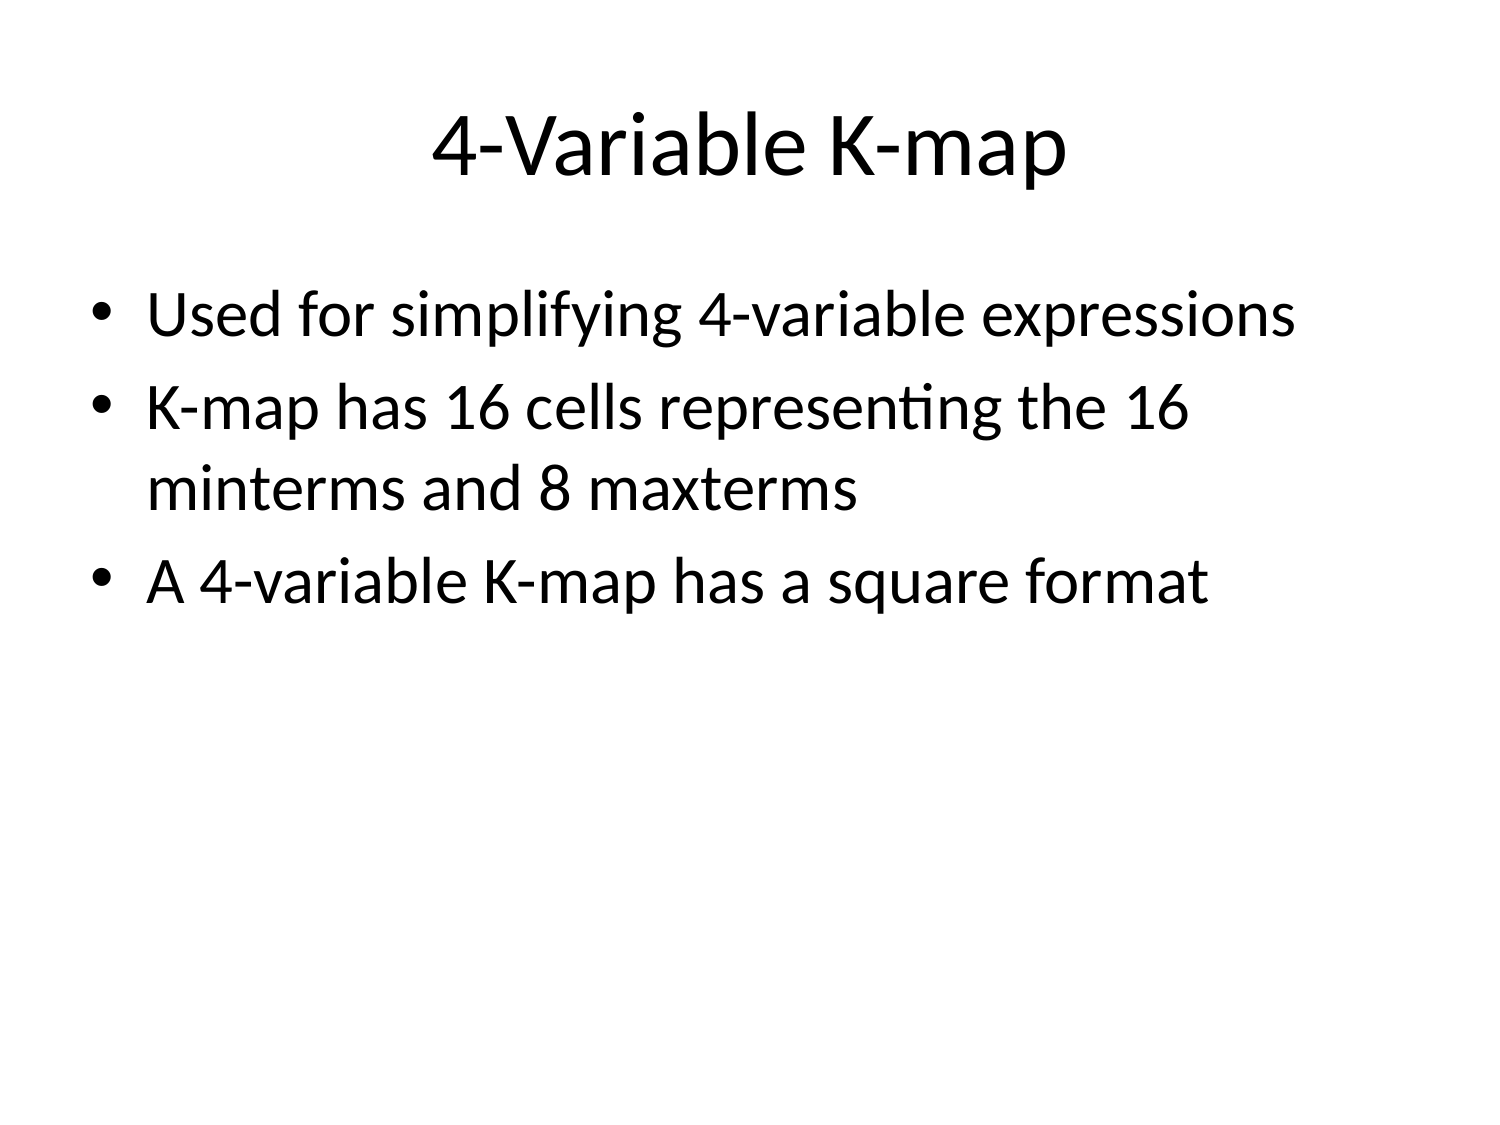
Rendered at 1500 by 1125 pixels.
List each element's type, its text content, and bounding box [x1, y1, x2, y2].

title 4-Variable K-map [75, 45, 1425, 233]
list Used for simplifying 4-variable expressions K-map has 16 cells representing the 16 minterms and 8 maxterms A 4-variable K-map has a square format [75, 262, 1425, 1005]
